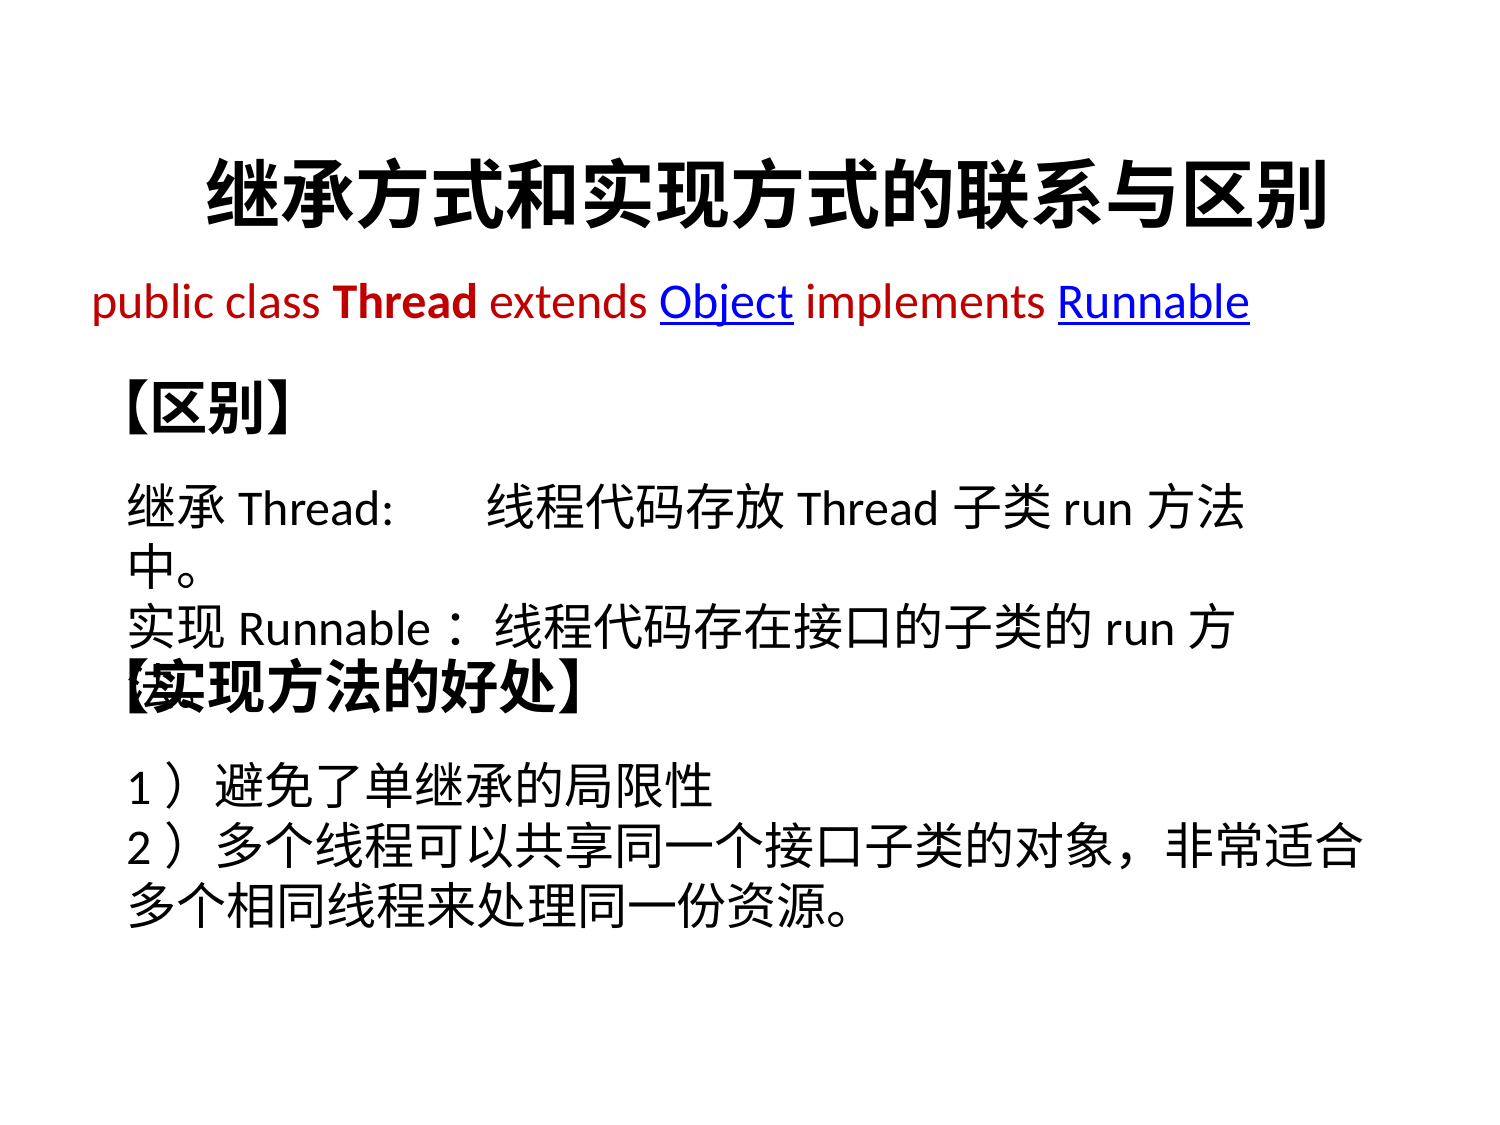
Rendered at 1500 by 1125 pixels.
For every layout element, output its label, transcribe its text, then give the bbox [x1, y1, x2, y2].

text_box 继承Thread: 线程代码存放Thread子类run方法中。 实现Runnable：线程代码存在接口的子类的run方法。 [112, 467, 1282, 723]
text_box 1）避免了单继承的局限性 2）多个线程可以共享同一个接口子类的对象，非常适合多个相同线程来处理同一份资源。 [112, 747, 1424, 942]
title 继承方式和实现方式的联系与区别 [141, 123, 1394, 261]
text_box 【实现方法的好处】 [76, 643, 639, 728]
text_box 【区别】 [76, 364, 385, 450]
text_box public class Thread extends Object implements Runnable [76, 261, 1424, 336]
